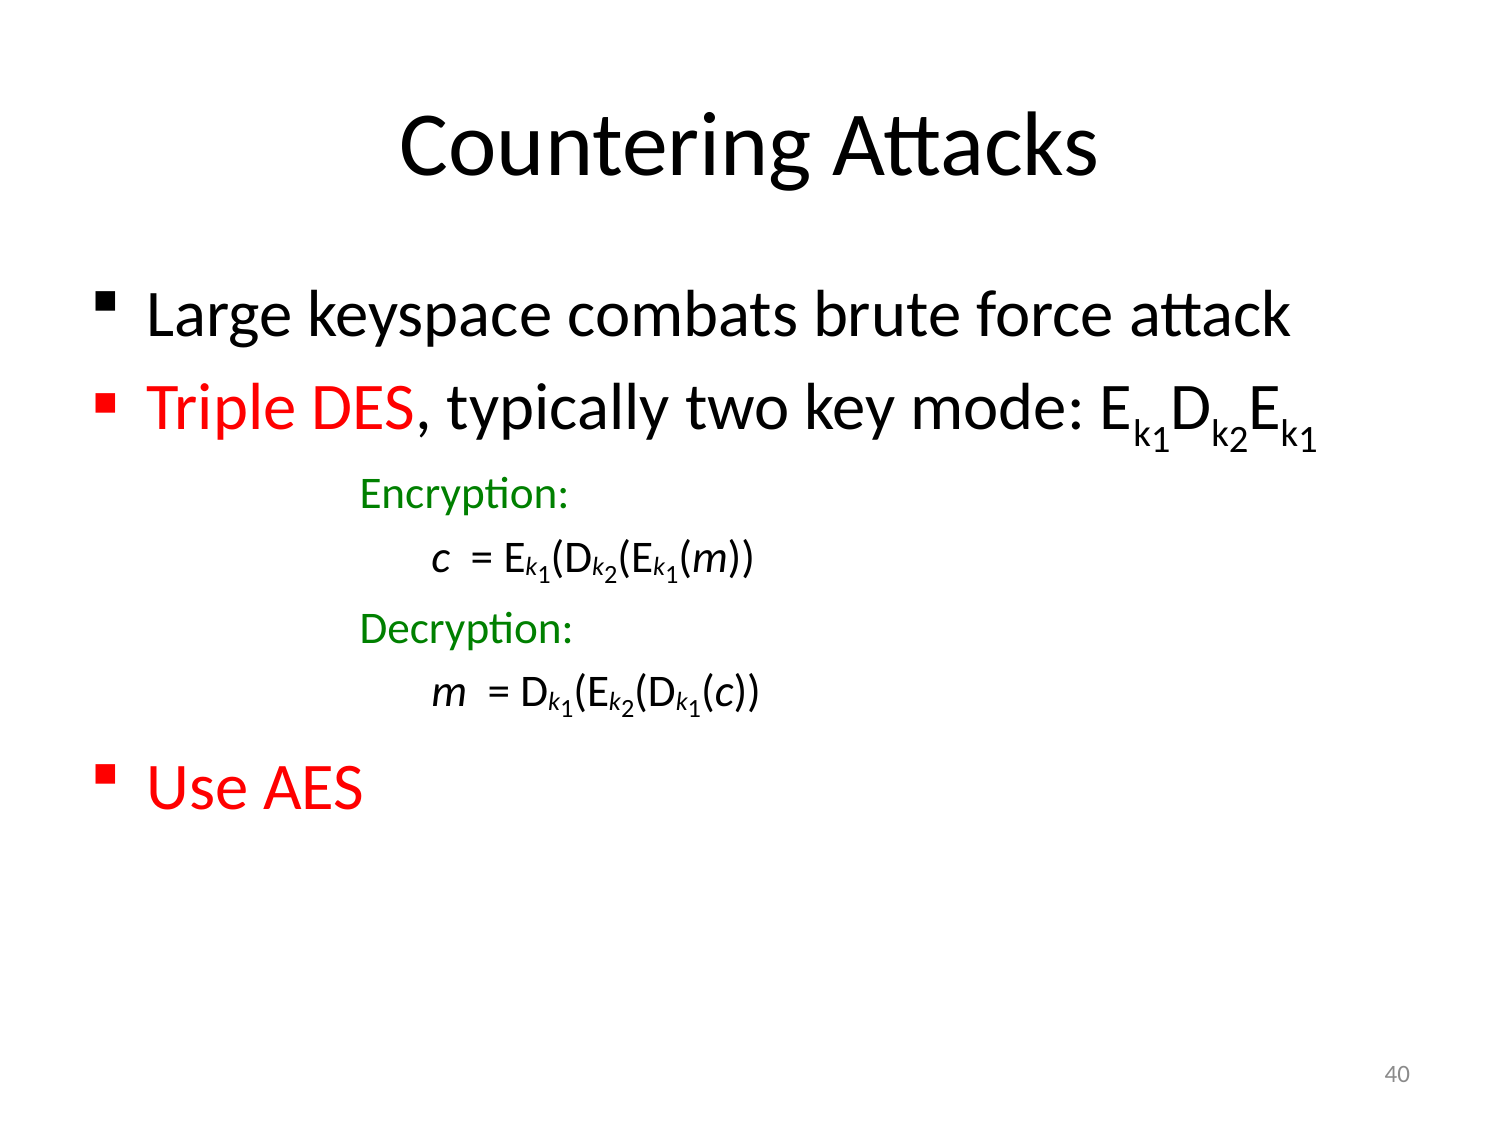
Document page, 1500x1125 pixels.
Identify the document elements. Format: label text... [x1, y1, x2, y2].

list Large keyspace combats brute force attack Triple DES, typically two key mode: Ek1Dk2Ek1 [75, 262, 1425, 610]
text_box Encryption: c = Ek1(Dk2(Ek1(m)) Decryption: m = Dk1(Ek2(Dk1(c)) [344, 456, 983, 734]
title Countering Attacks [75, 45, 1425, 233]
slide_number 40 [1074, 1042, 1425, 1103]
text_box Use AES [74, 735, 1425, 950]
